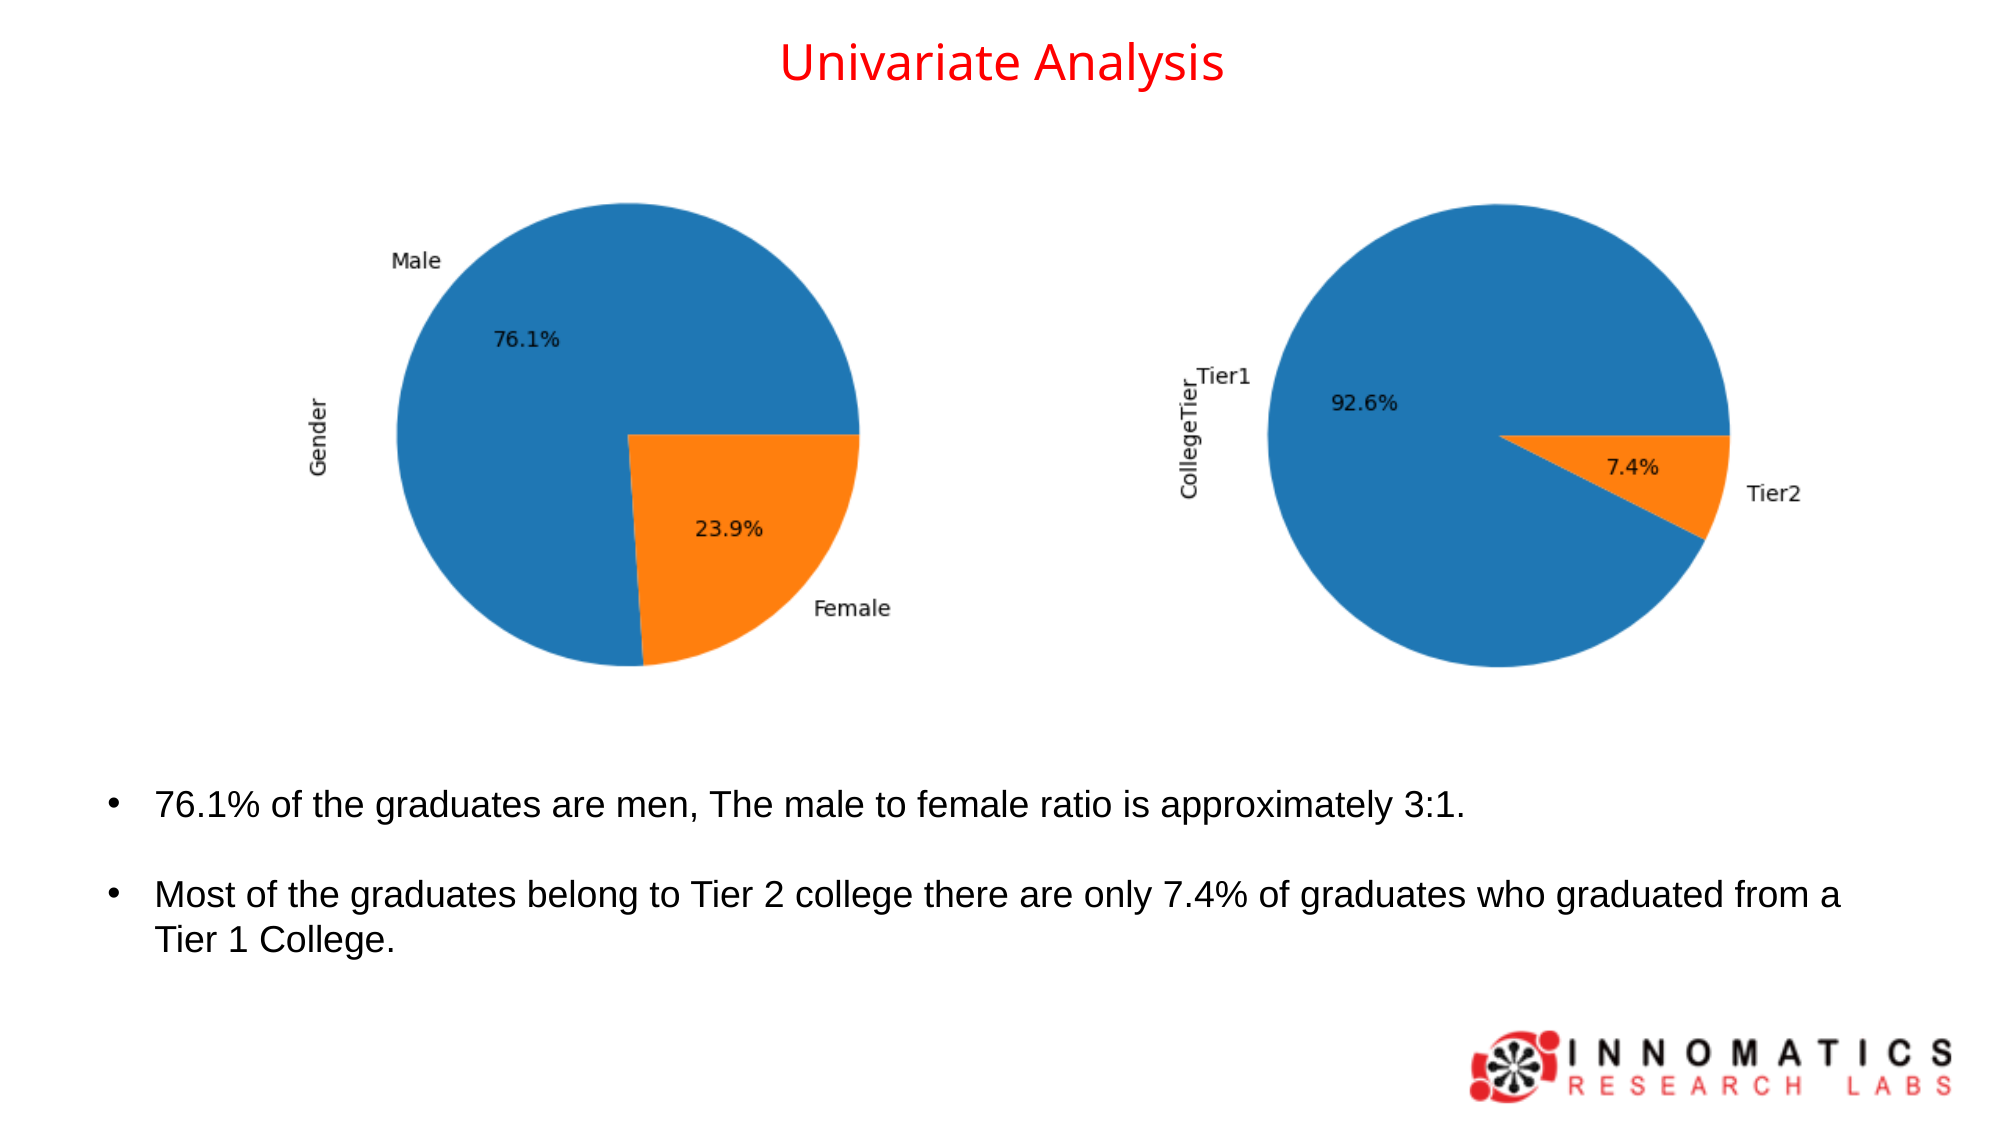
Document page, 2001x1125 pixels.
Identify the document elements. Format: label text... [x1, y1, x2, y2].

picture [293, 131, 933, 740]
text_box 76.1% of the graduates are men, The male to female ratio is approximately 3:1. Most of the graduates belong to Tier 2 college there are only 7.4% of graduates who graduated from a Tier 1 College. [92, 772, 1895, 968]
picture [1163, 132, 1816, 741]
text_box Univariate Analysis [82, 23, 1936, 169]
picture [1445, 1014, 1975, 1125]
